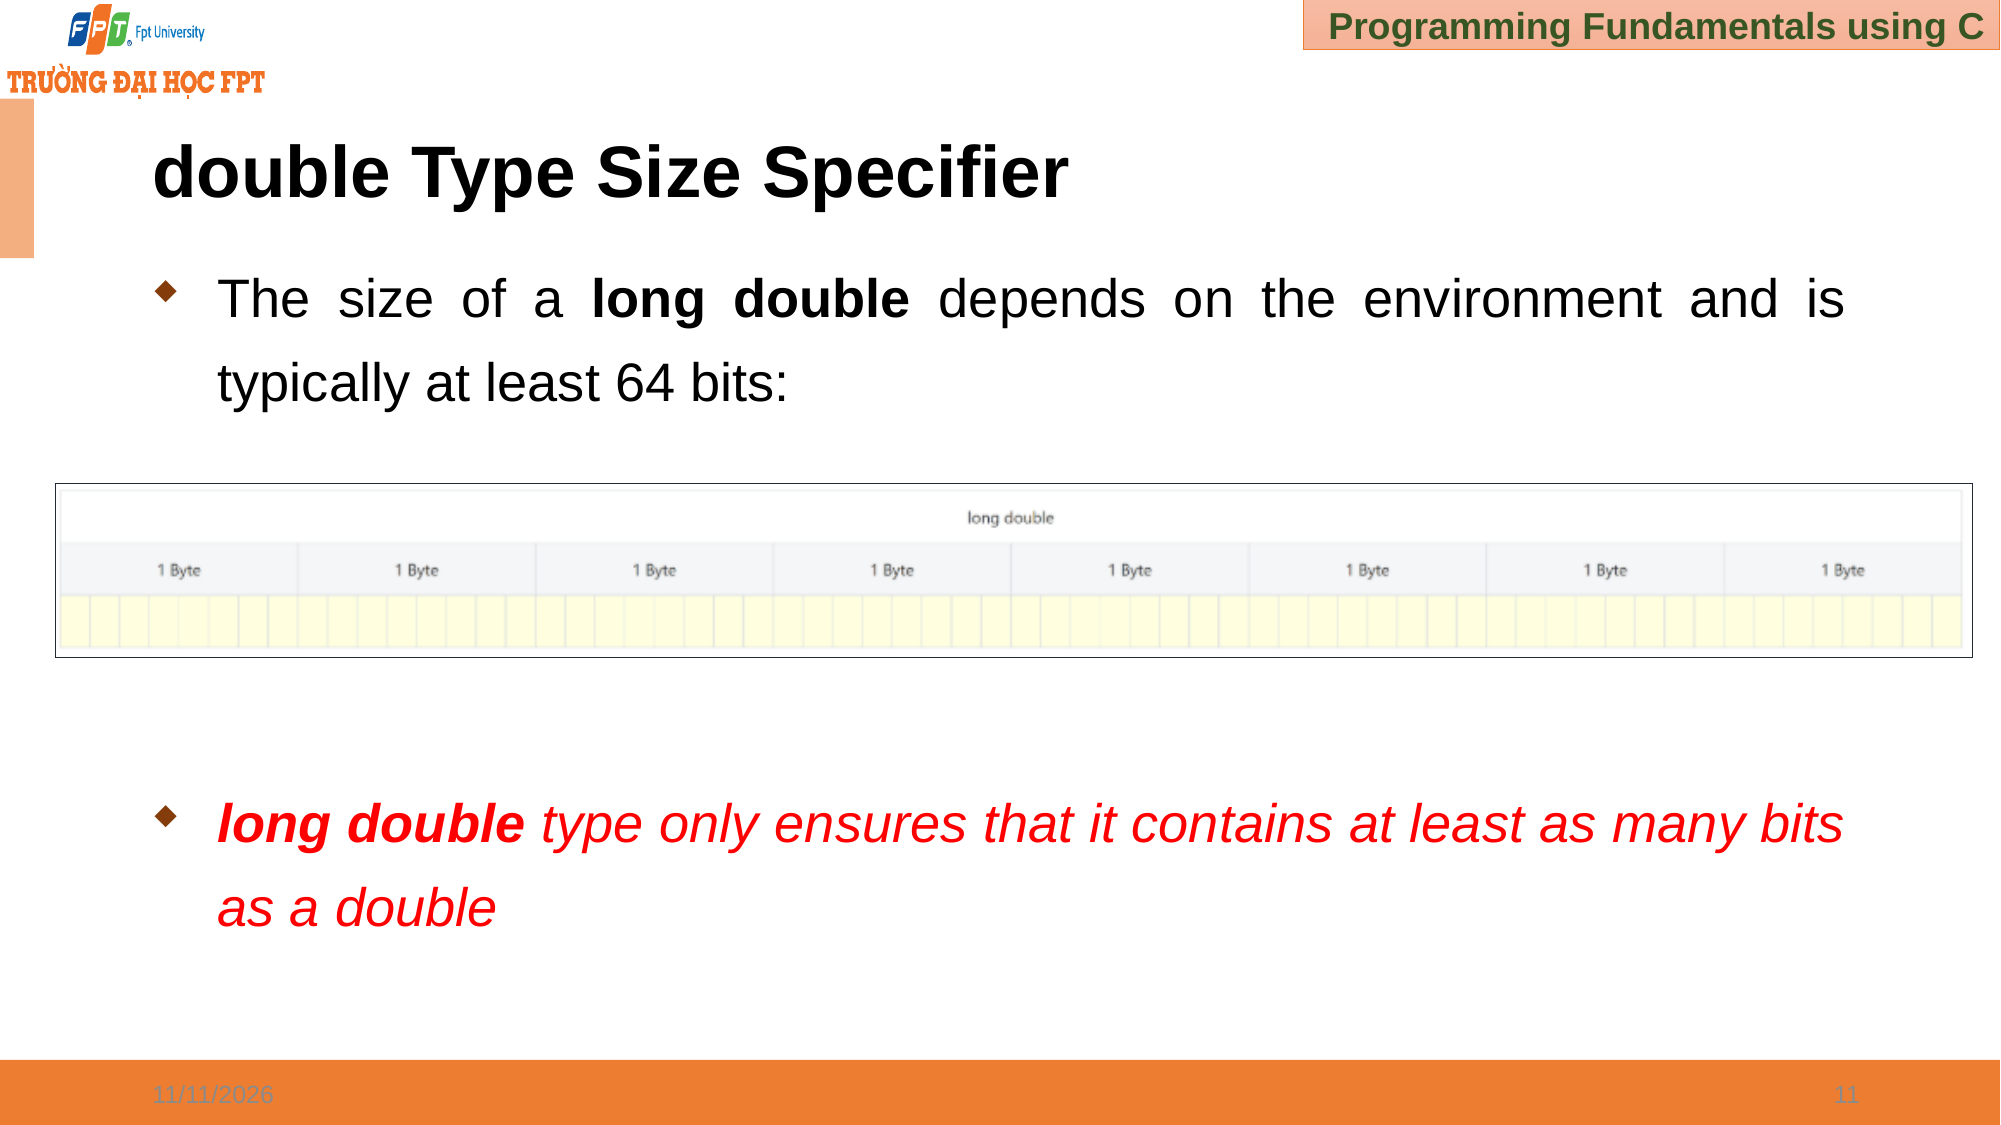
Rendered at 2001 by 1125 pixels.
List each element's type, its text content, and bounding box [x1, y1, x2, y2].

slide_number 11 [1424, 1063, 1875, 1123]
title double Type Size Specifier [137, 126, 1863, 222]
list The size of a long double depends on the environment and is typically at least 64 bits: long double type only ensures that it contains at least as many bits as a double [137, 658, 1863, 1057]
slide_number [137, 1063, 588, 1123]
picture [55, 483, 1973, 658]
list The size of a long double depends on the environment and is typically at least 64 bits: long double type only ensures that it contains at least as many bits as a double [137, 235, 1863, 483]
